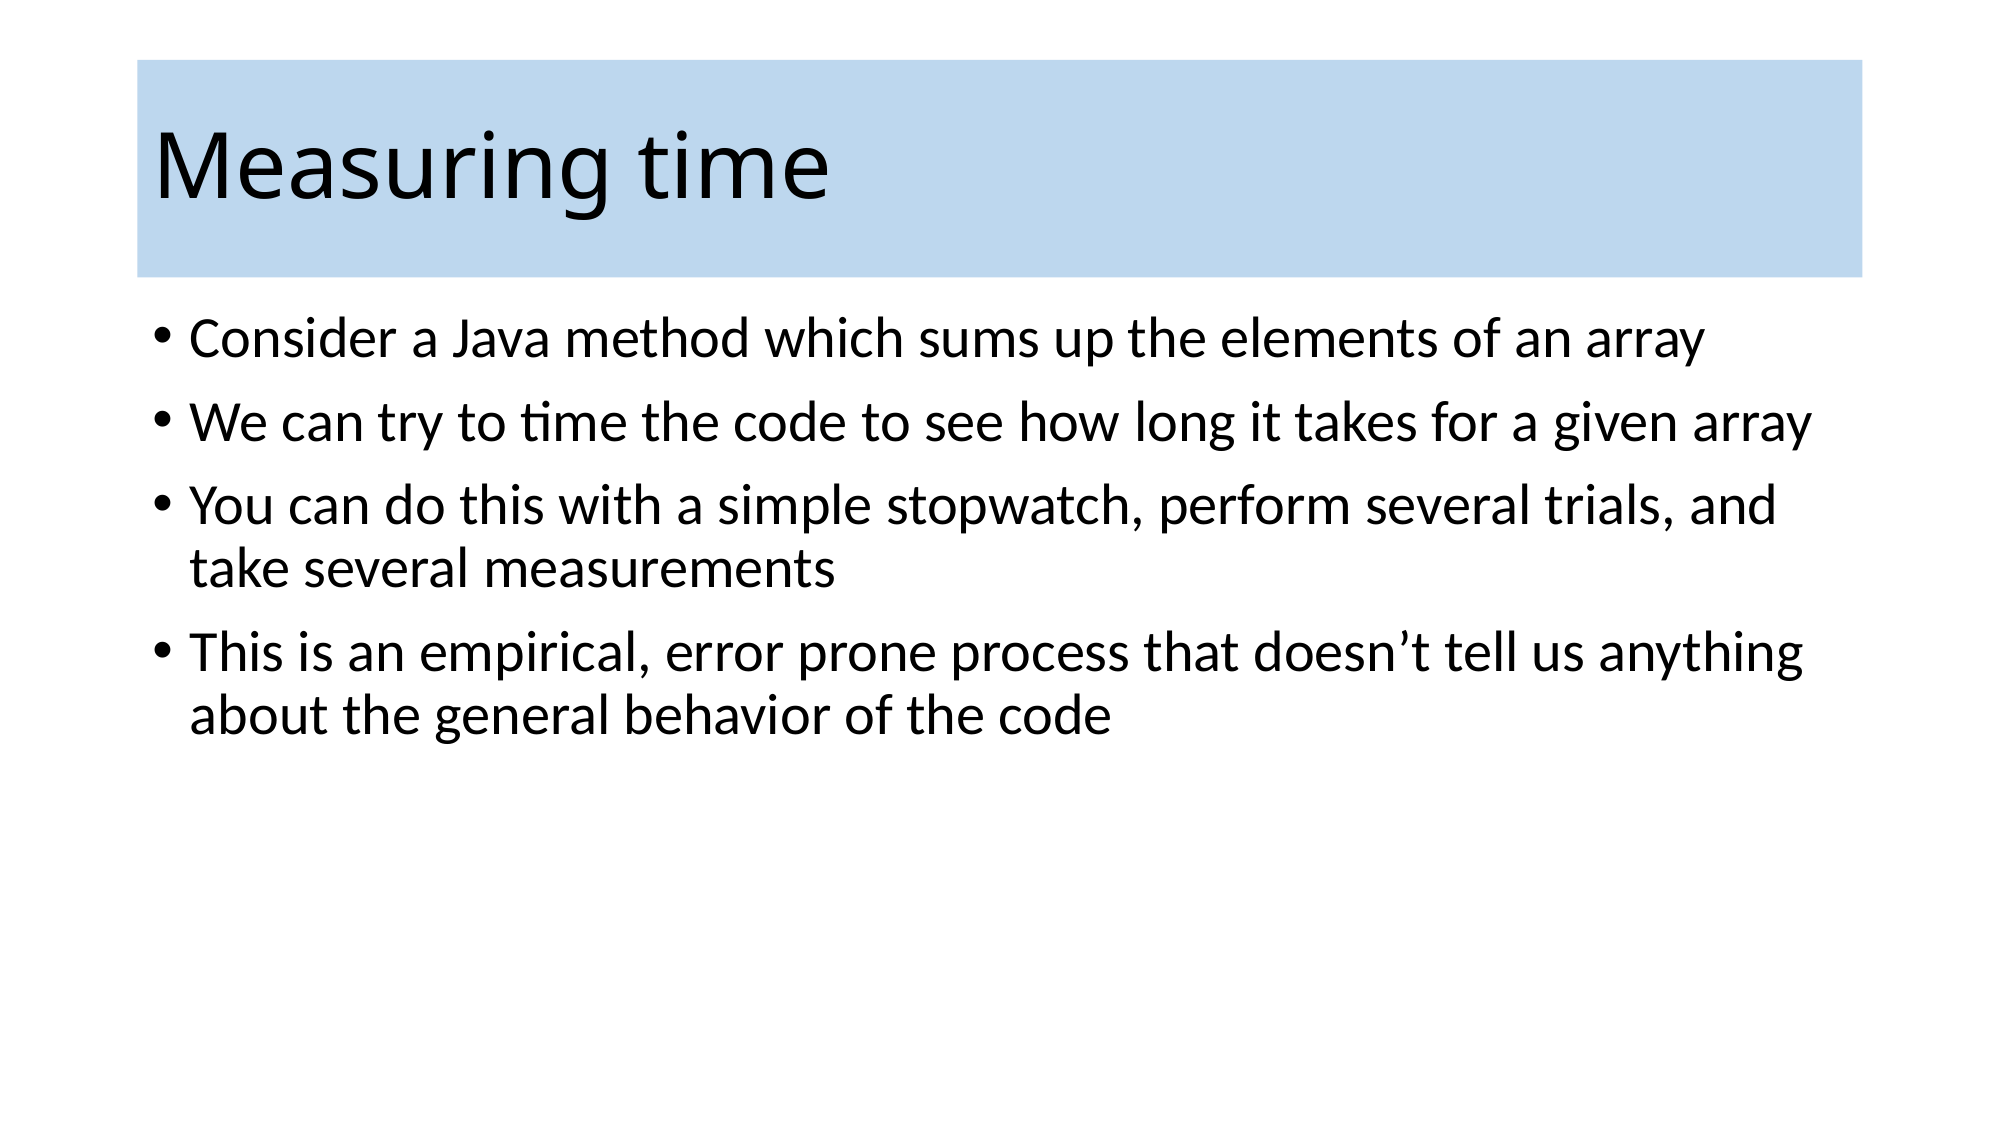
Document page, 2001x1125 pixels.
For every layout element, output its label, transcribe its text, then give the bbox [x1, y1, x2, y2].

list Consider a Java method which sums up the elements of an array We can try to time the code to see how long it takes for a given array You can do this with a simple stopwatch, perform several trials, and take several measurements This is an empirical, error prone process that doesn’t tell us anything about the general behavior of the code [137, 299, 1863, 1014]
title Measuring time [137, 59, 1863, 278]
